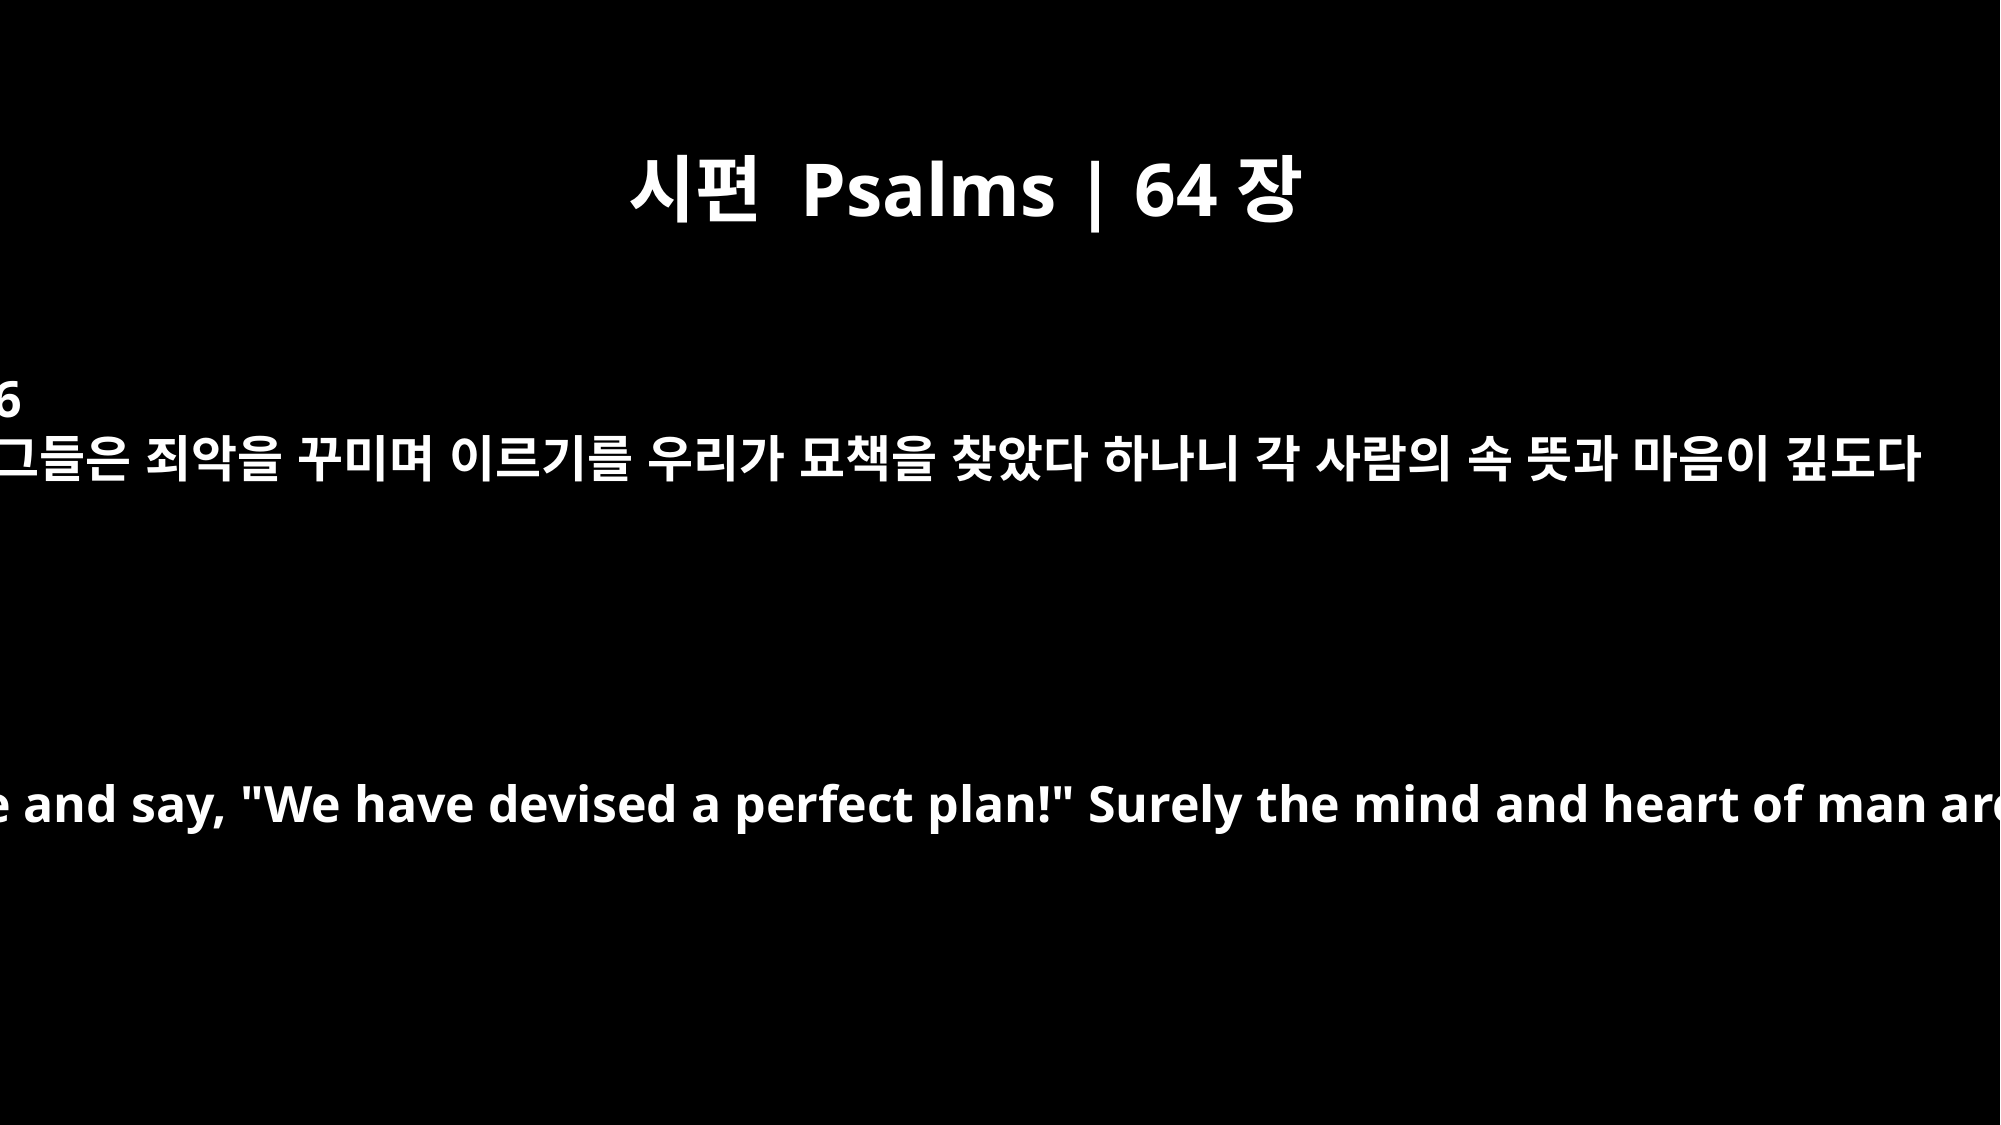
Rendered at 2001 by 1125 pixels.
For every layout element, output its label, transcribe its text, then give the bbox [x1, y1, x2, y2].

text_box 6 그들은 죄악을 꾸미며 이르기를 우리가 묘책을 찾았다 하나니 각 사람의 속 뜻과 마음이 깊도다 [0, 359, 1939, 495]
text_box They plot injustice and say, "We have devised a perfect plan!" Surely the mind and heart of man are cunning. [0, 764, 2000, 840]
text_box 시편 Psalms | 64장 [613, 136, 1319, 239]
